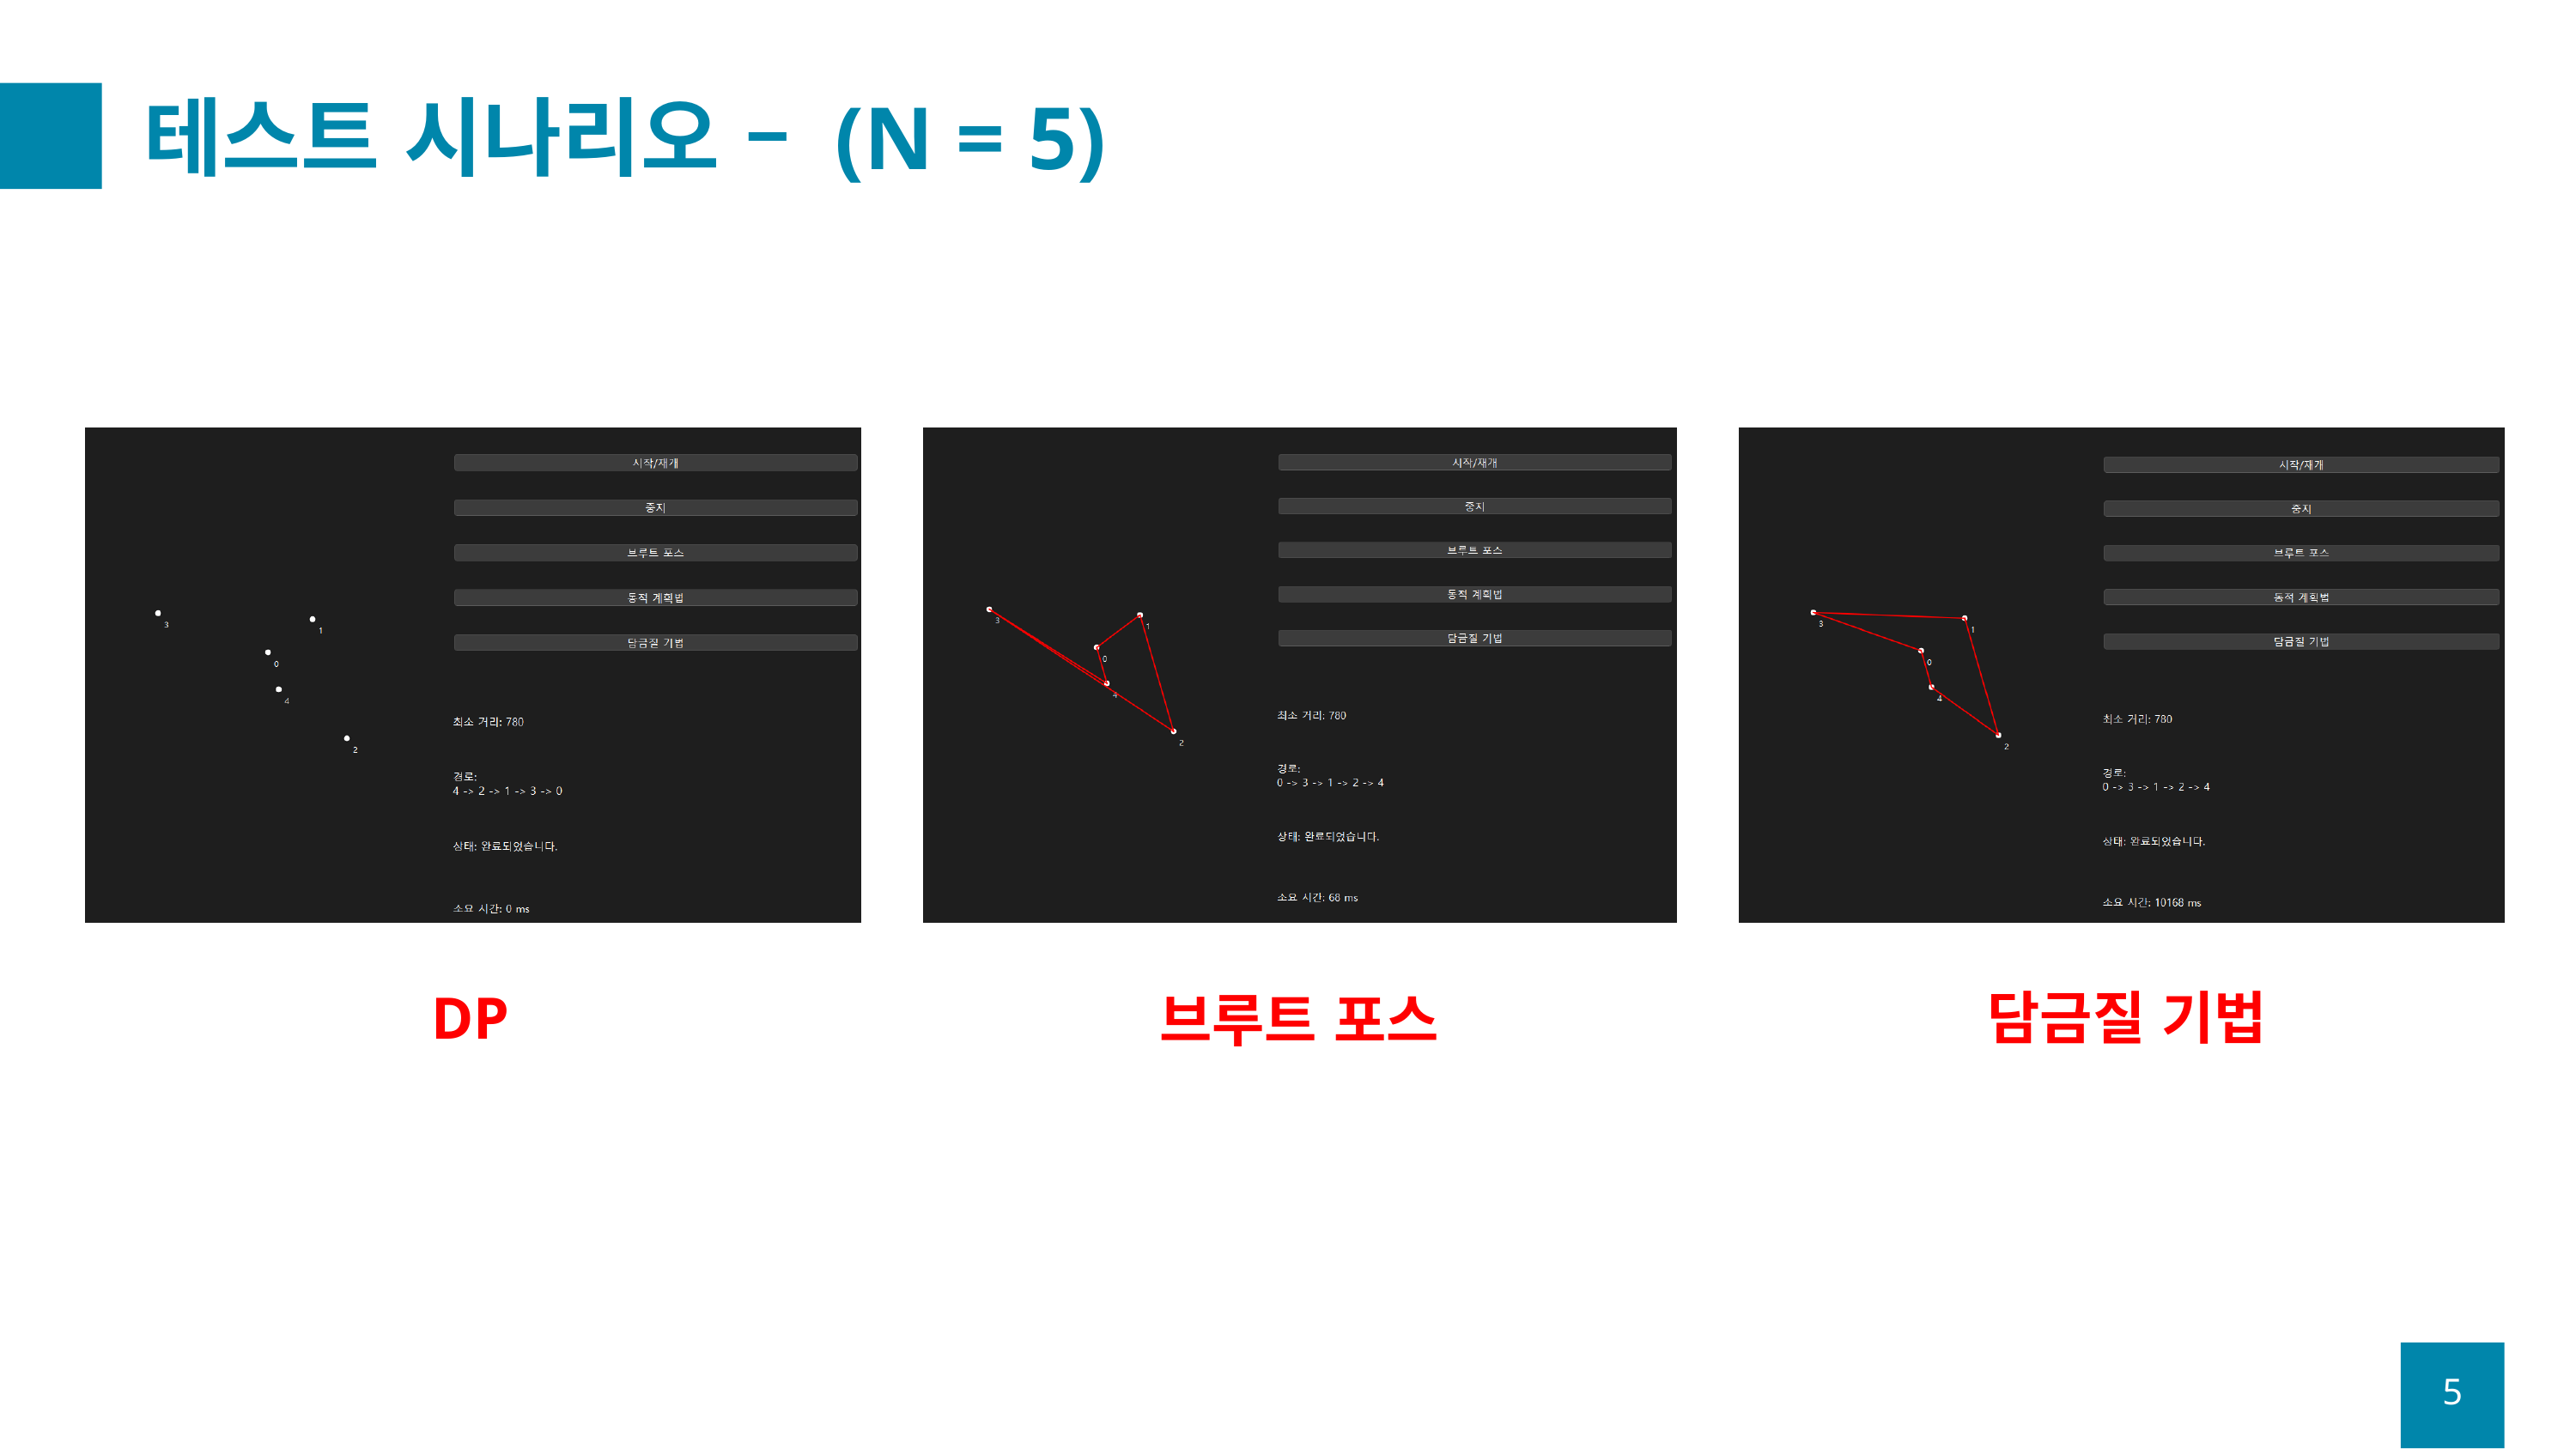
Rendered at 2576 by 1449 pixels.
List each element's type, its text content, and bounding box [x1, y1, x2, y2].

title 테스트 시나리오 – (N = 5) [131, 66, 2482, 219]
text_box 브루트 포스 [1146, 978, 1677, 1060]
picture [85, 427, 861, 924]
picture [923, 427, 1677, 924]
slide_number 5 [2400, 1355, 2505, 1433]
text_box DP [418, 975, 949, 1058]
picture [1739, 427, 2505, 924]
text_box 담금질 기법 [1974, 975, 2505, 1058]
